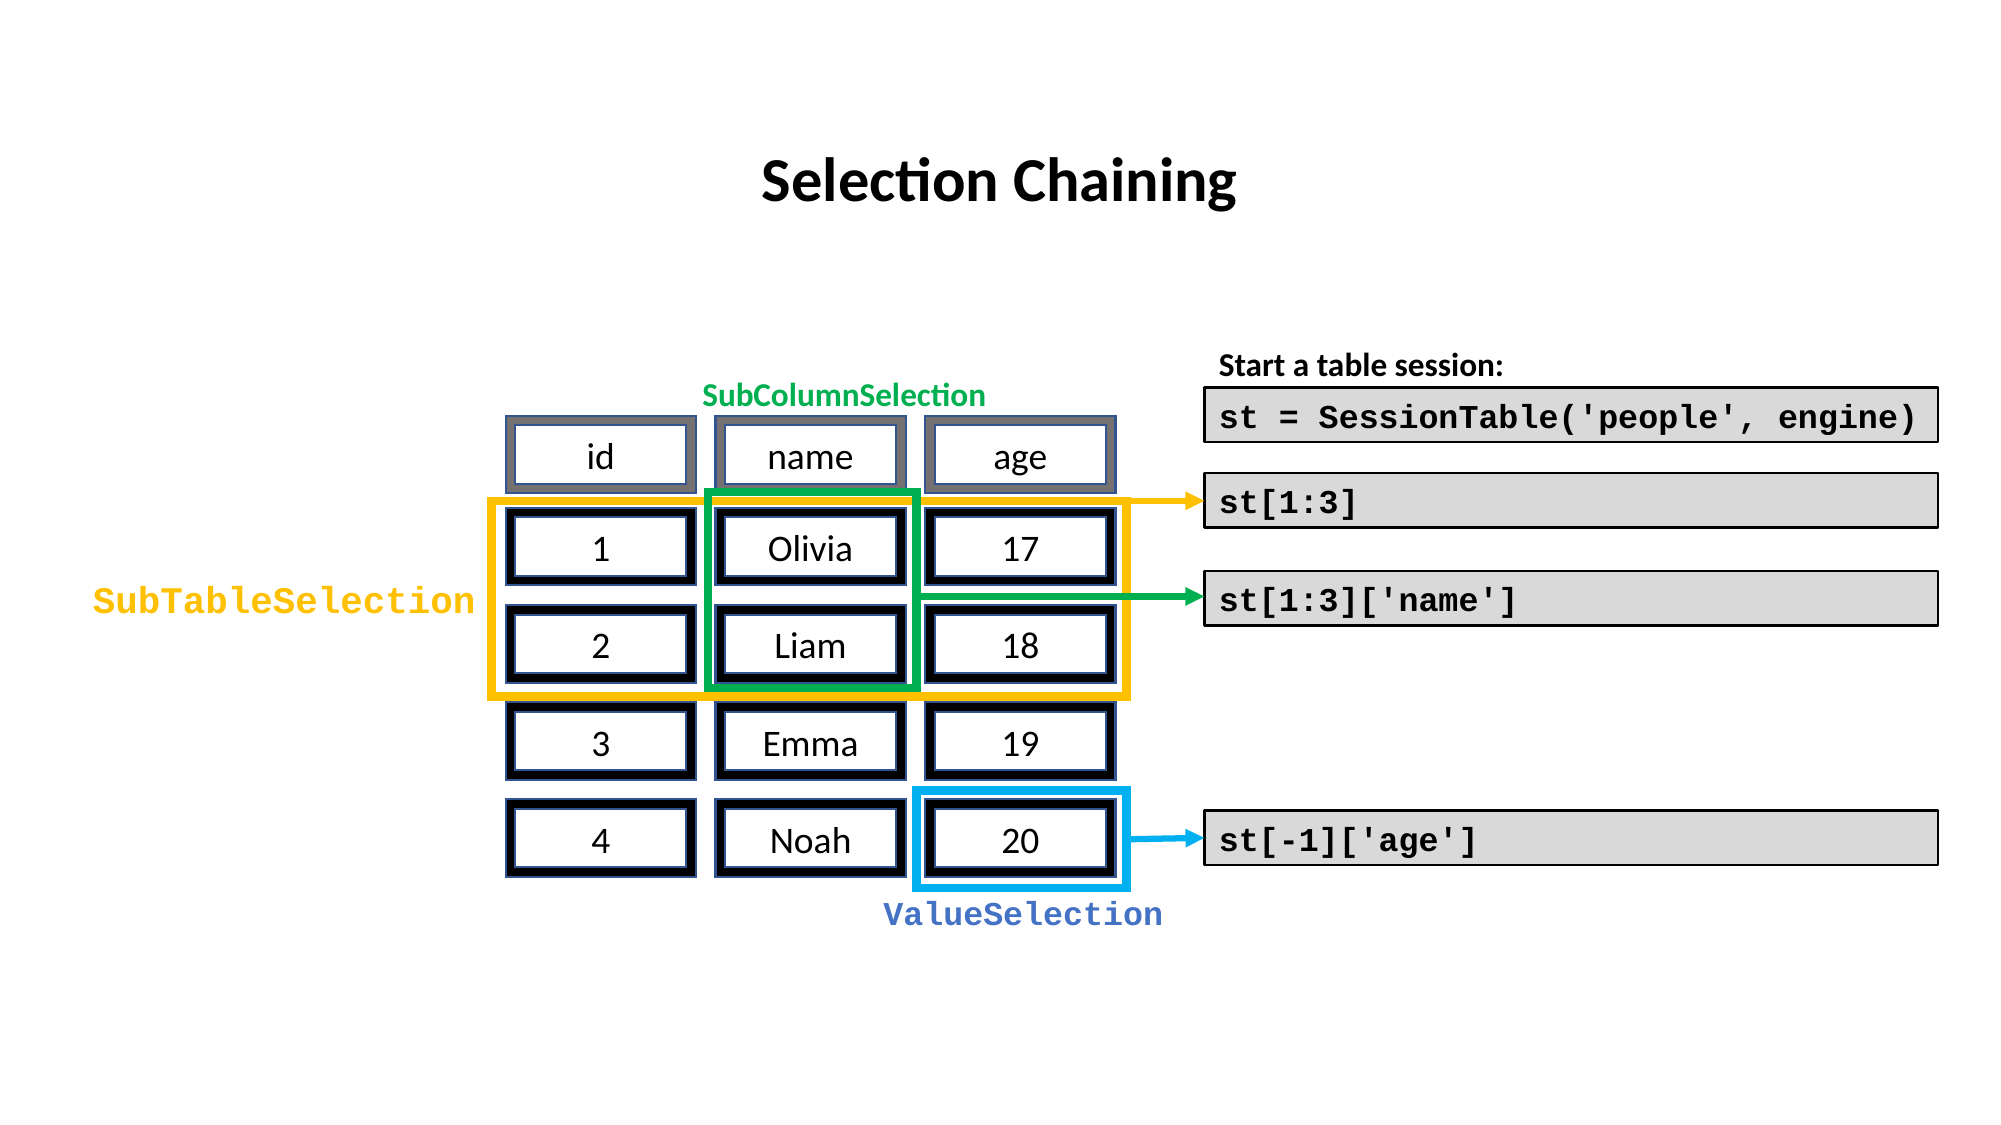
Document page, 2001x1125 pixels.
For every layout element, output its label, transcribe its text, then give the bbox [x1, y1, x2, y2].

text_box st[1:3]['name'] [1204, 570, 1938, 626]
text_box id [505, 415, 697, 494]
text_box st[-1]['age'] [1204, 810, 1938, 866]
text_box Emma [714, 701, 907, 781]
text_box Noah [714, 798, 907, 878]
text_box Start a table session: [1204, 335, 1938, 391]
text_box name [714, 421, 907, 491]
text_box [915, 789, 1127, 884]
text_box SubColumnSelection [687, 365, 1075, 421]
text_box [707, 491, 918, 689]
text_box Selection Chaining [491, 131, 1509, 221]
text_box 4 [505, 798, 697, 878]
text_box 3 [505, 701, 697, 781]
text_box st = SessionTable('people', engine) [1204, 391, 1938, 443]
text_box SubTableSelection [78, 568, 492, 629]
text_box age [924, 415, 1117, 494]
text_box [491, 500, 1127, 698]
text_box 19 [924, 701, 1117, 781]
text_box st[1:3] [1204, 472, 1938, 528]
text_box ValueSelection [868, 884, 1223, 940]
